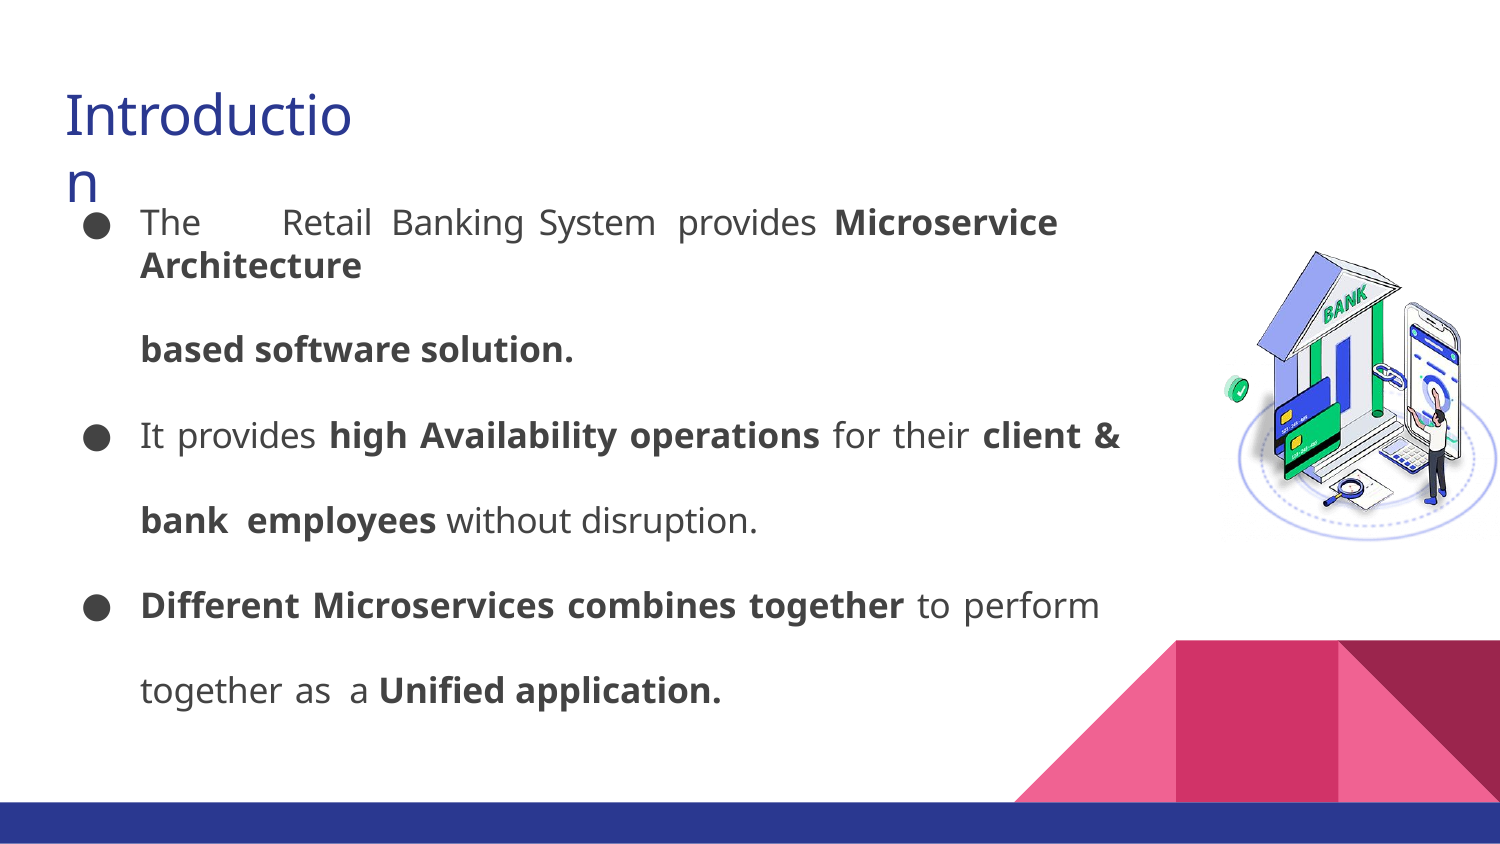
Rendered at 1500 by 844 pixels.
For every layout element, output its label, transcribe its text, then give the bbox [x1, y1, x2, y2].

title Introduction [63, 77, 370, 220]
picture [1219, 251, 1500, 543]
text_box The Retail Banking System provides Microservice Architecture based software solution. It provides high Availability operations for their client & bank employees without disruption. Different Microservices combines together to perform together as a Uniﬁed application. [79, 198, 1204, 711]
